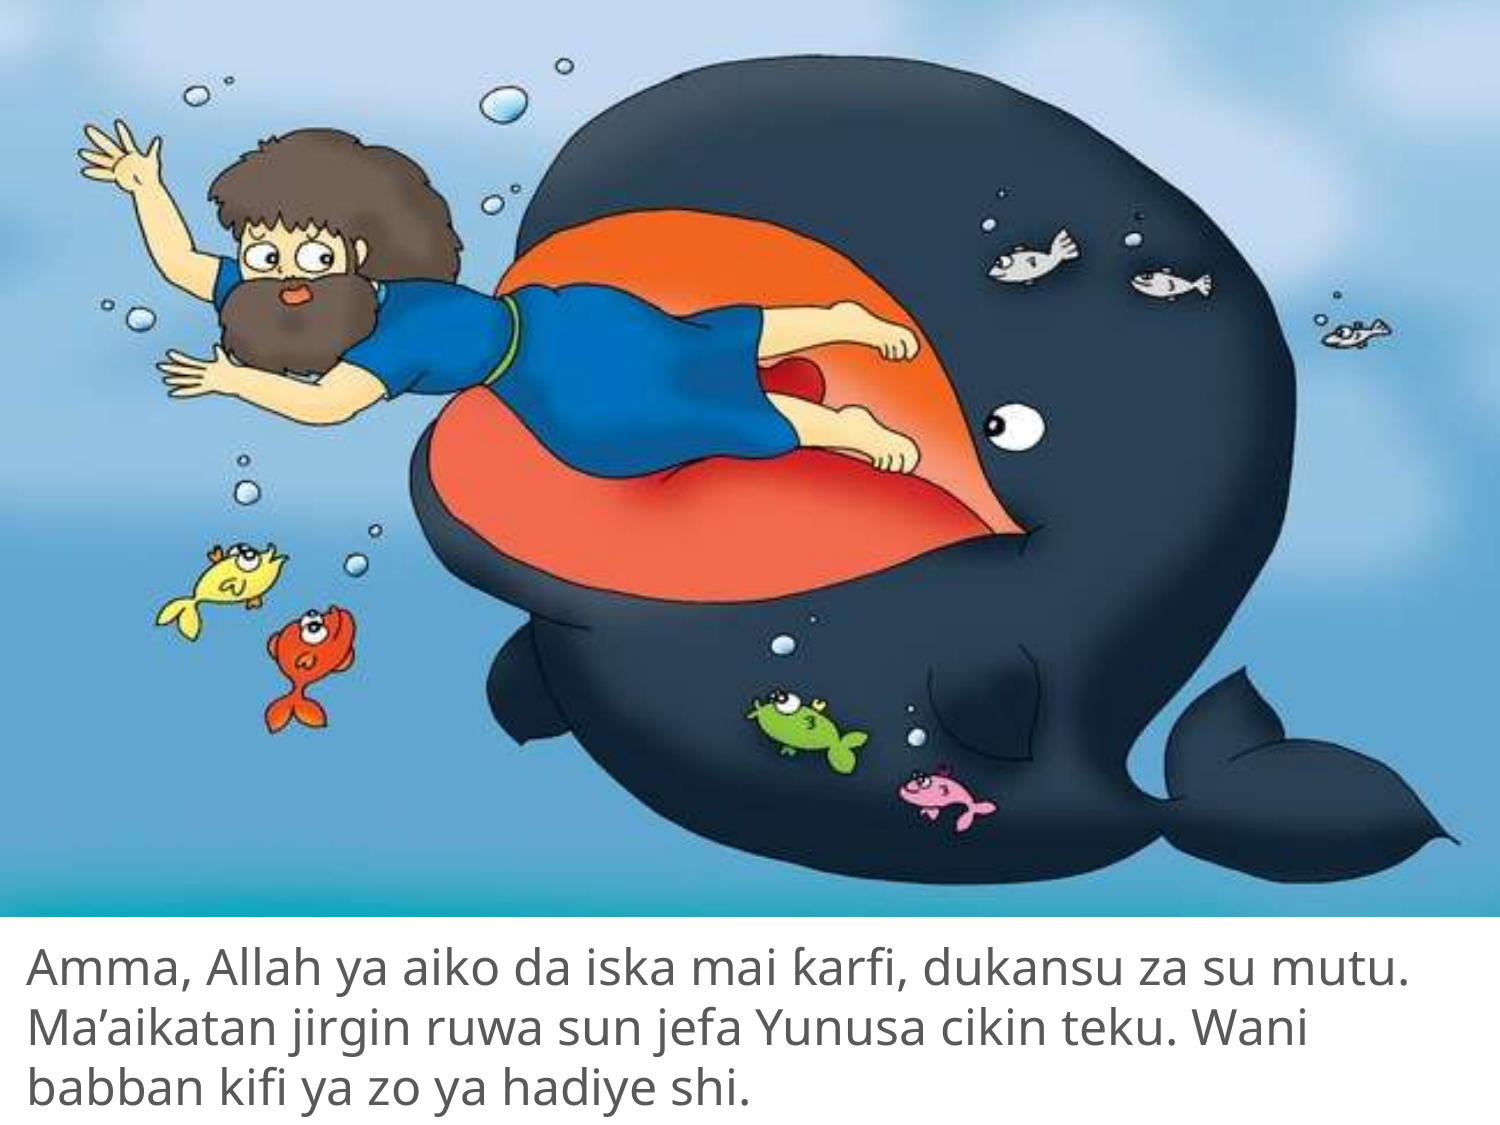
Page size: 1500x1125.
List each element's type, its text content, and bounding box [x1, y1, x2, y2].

text_box Amma, Allah ya aiko da iska mai ƙarfi, dukansu za su mutu. Ma’aikatan jirgin ruwa sun jefa Yunusa cikin teku. Wani babban kifi ya zo ya hadiye shi. [11, 928, 1500, 1123]
picture [0, 0, 1500, 918]
